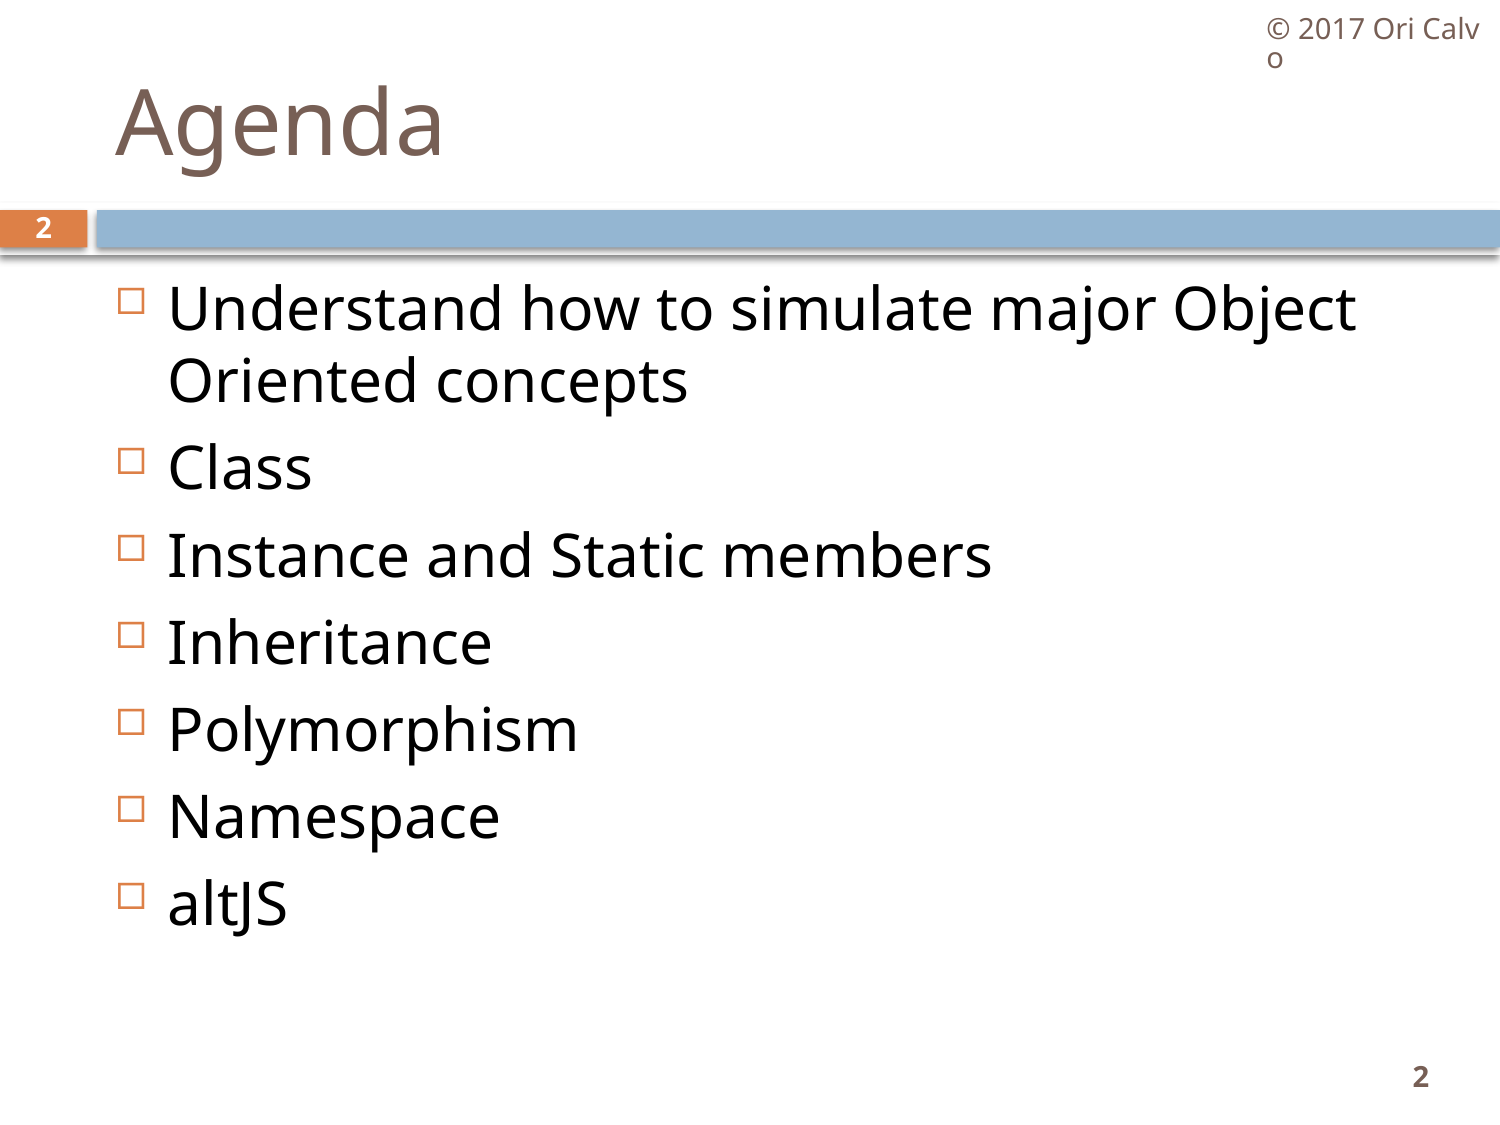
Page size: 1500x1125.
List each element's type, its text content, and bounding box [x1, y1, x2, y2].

list Understand how to simulate major Object Oriented concepts Class Instance and Static members Inheritance Polymorphism Namespace altJS [100, 262, 1438, 1000]
slide_number 2 [0, 208, 88, 249]
footer © 2017 Ori Calvo [1251, 0, 1500, 60]
title Agenda [100, 37, 1438, 200]
